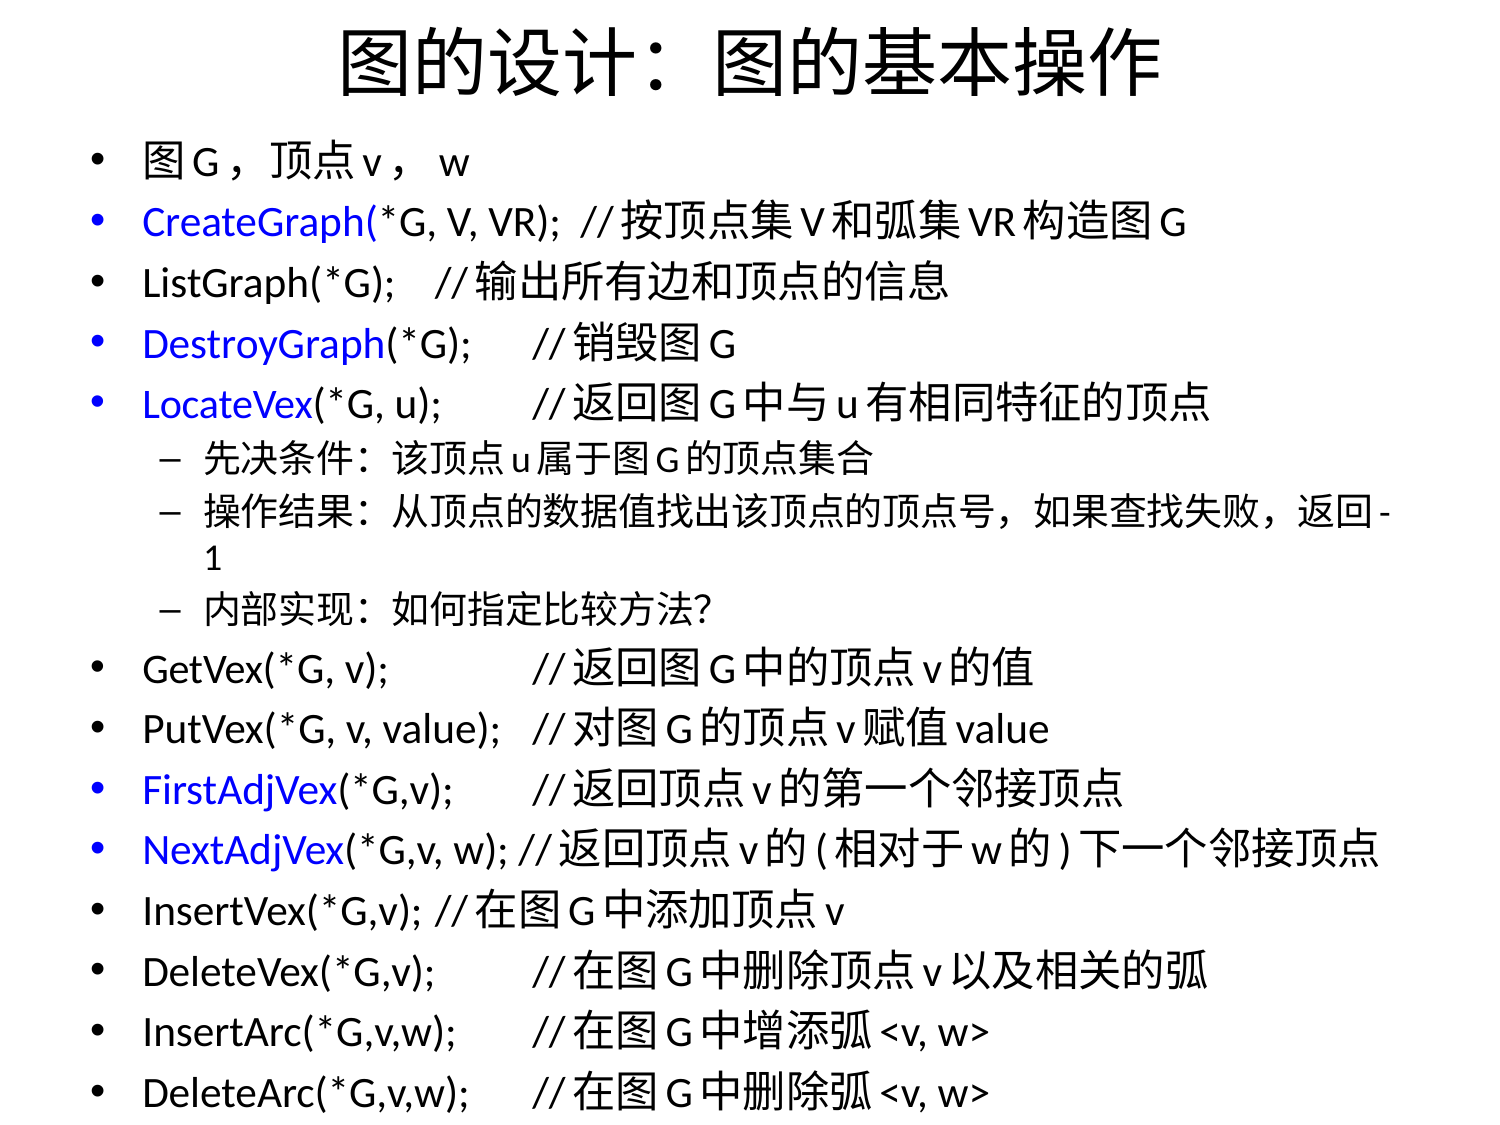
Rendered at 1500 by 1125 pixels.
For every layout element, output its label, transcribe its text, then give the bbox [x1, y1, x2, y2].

title 图的设计：图的基本操作 [75, 7, 1425, 114]
list 图G，顶点v，w CreateGraph(*G, V, VR); //按顶点集V和弧集VR构造图G ListGraph(*G); //输出所有边和顶点的信息 DestroyGraph(*G); //销毁图G LocateVex(*G, u); //返回图G中与u有相同特征的顶点 先决条件：该顶点u属于图G的顶点集合 操作结果：从顶点的数据值找出该顶点的顶点号，如果查找失败，返回-1 内部实现：如何指定比较方法？ GetVex(*G, v); //返回图G中的顶点v的值 PutVex(*G, v, value); //对图G的顶点v赋值value FirstAdjVex(*G,v); //返回顶点v的第一个邻接顶点 NextAdjVex(*G,v, w); //返回顶点v的(相对于w的)下一个邻接顶点 InsertVex(*G,v); //在图G中添加顶点v DeleteVex(*G,v); //在图G中删除顶点v以及相关的弧 InsertArc(*G,v,w); //在图G中增添弧<v, w> DeleteArc(*G,v,w); //在图G中删除弧<v, w> [75, 125, 1425, 1125]
